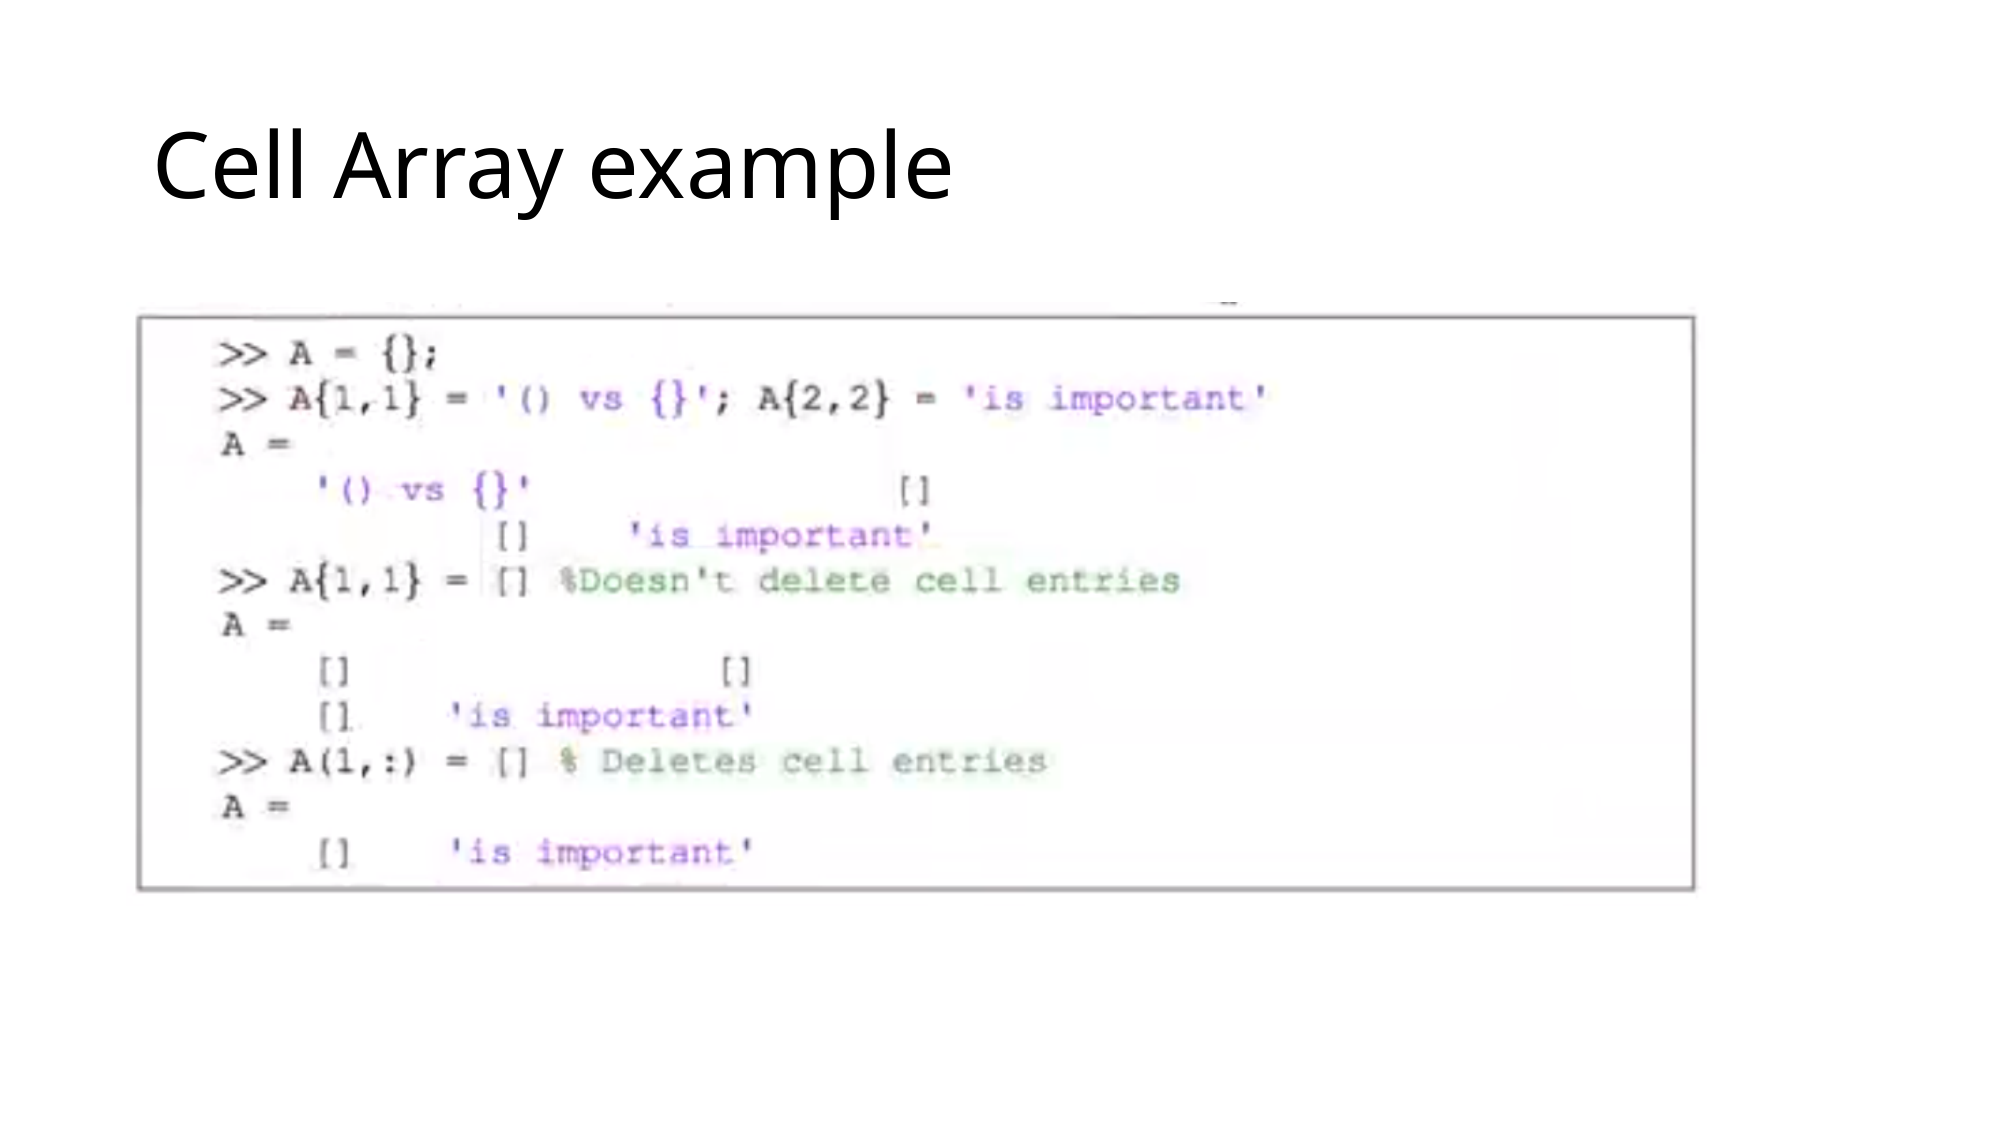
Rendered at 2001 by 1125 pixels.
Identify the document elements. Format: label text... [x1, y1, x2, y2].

title Cell Array example [137, 59, 1863, 278]
picture [126, 302, 1707, 906]
